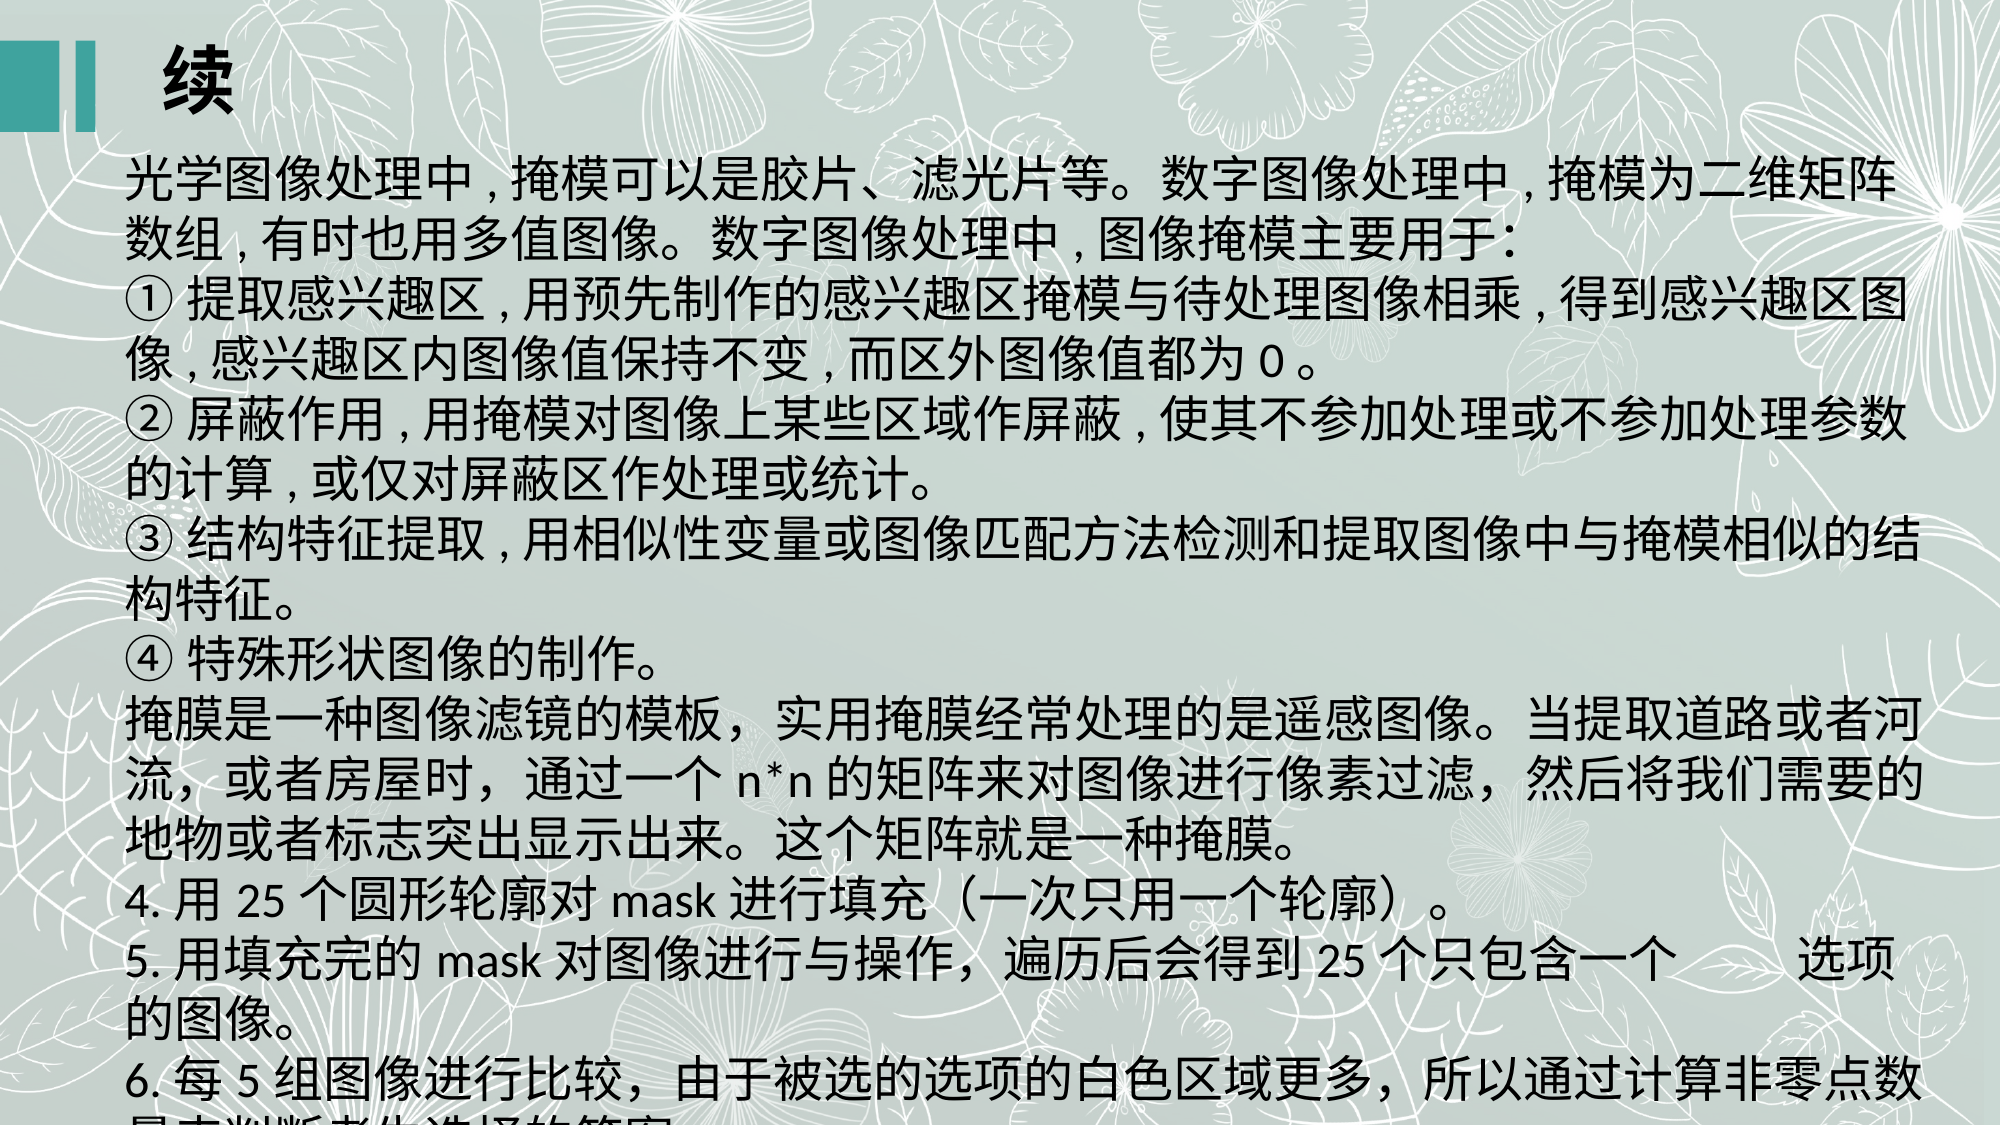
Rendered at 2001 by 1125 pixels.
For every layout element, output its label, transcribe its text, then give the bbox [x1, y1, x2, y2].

text_box [75, 40, 96, 133]
text_box 光学图像处理中,掩模可以是胶片、滤光片等。数字图像处理中,掩模为二维矩阵数组,有时也用多值图像。数字图像处理中,图像掩模主要用于： ①提取感兴趣区,用预先制作的感兴趣区掩模与待处理图像相乘,得到感兴趣区图像,感兴趣区内图像值保持不变,而区外图像值都为0。 ②屏蔽作用,用掩模对图像上某些区域作屏蔽,使其不参加处理或不参加处理参数的计算,或仅对屏蔽区作处理或统计。 ③结构特征提取,用相似性变量或图像匹配方法检测和提取图像中与掩模相似的结构特征。 ④特殊形状图像的制作。 掩膜是一种图像滤镜的模板，实用掩膜经常处理的是遥感图像。当提取道路或者河流，或者房屋时，通过一个n*n的矩阵来对图像进行像素过滤，然后将我们需要的地物或者标志突出显示出来。这个矩阵就是一种掩膜。 4.用25个圆形轮廓对mask进行填充（一次只用一个轮廓）。 5.用填充完的mask对图像进行与操作，遍历后会得到25个只包含一个 选项的图像。 6.每5组图像进行比较，由于被选的选项的白色区域更多，所以通过计算非零点数量来判断考生选择的答案。 [109, 140, 1959, 1125]
text_box 续 [146, 25, 288, 131]
text_box [0, 0, 2000, 1125]
text_box [0, 40, 60, 133]
